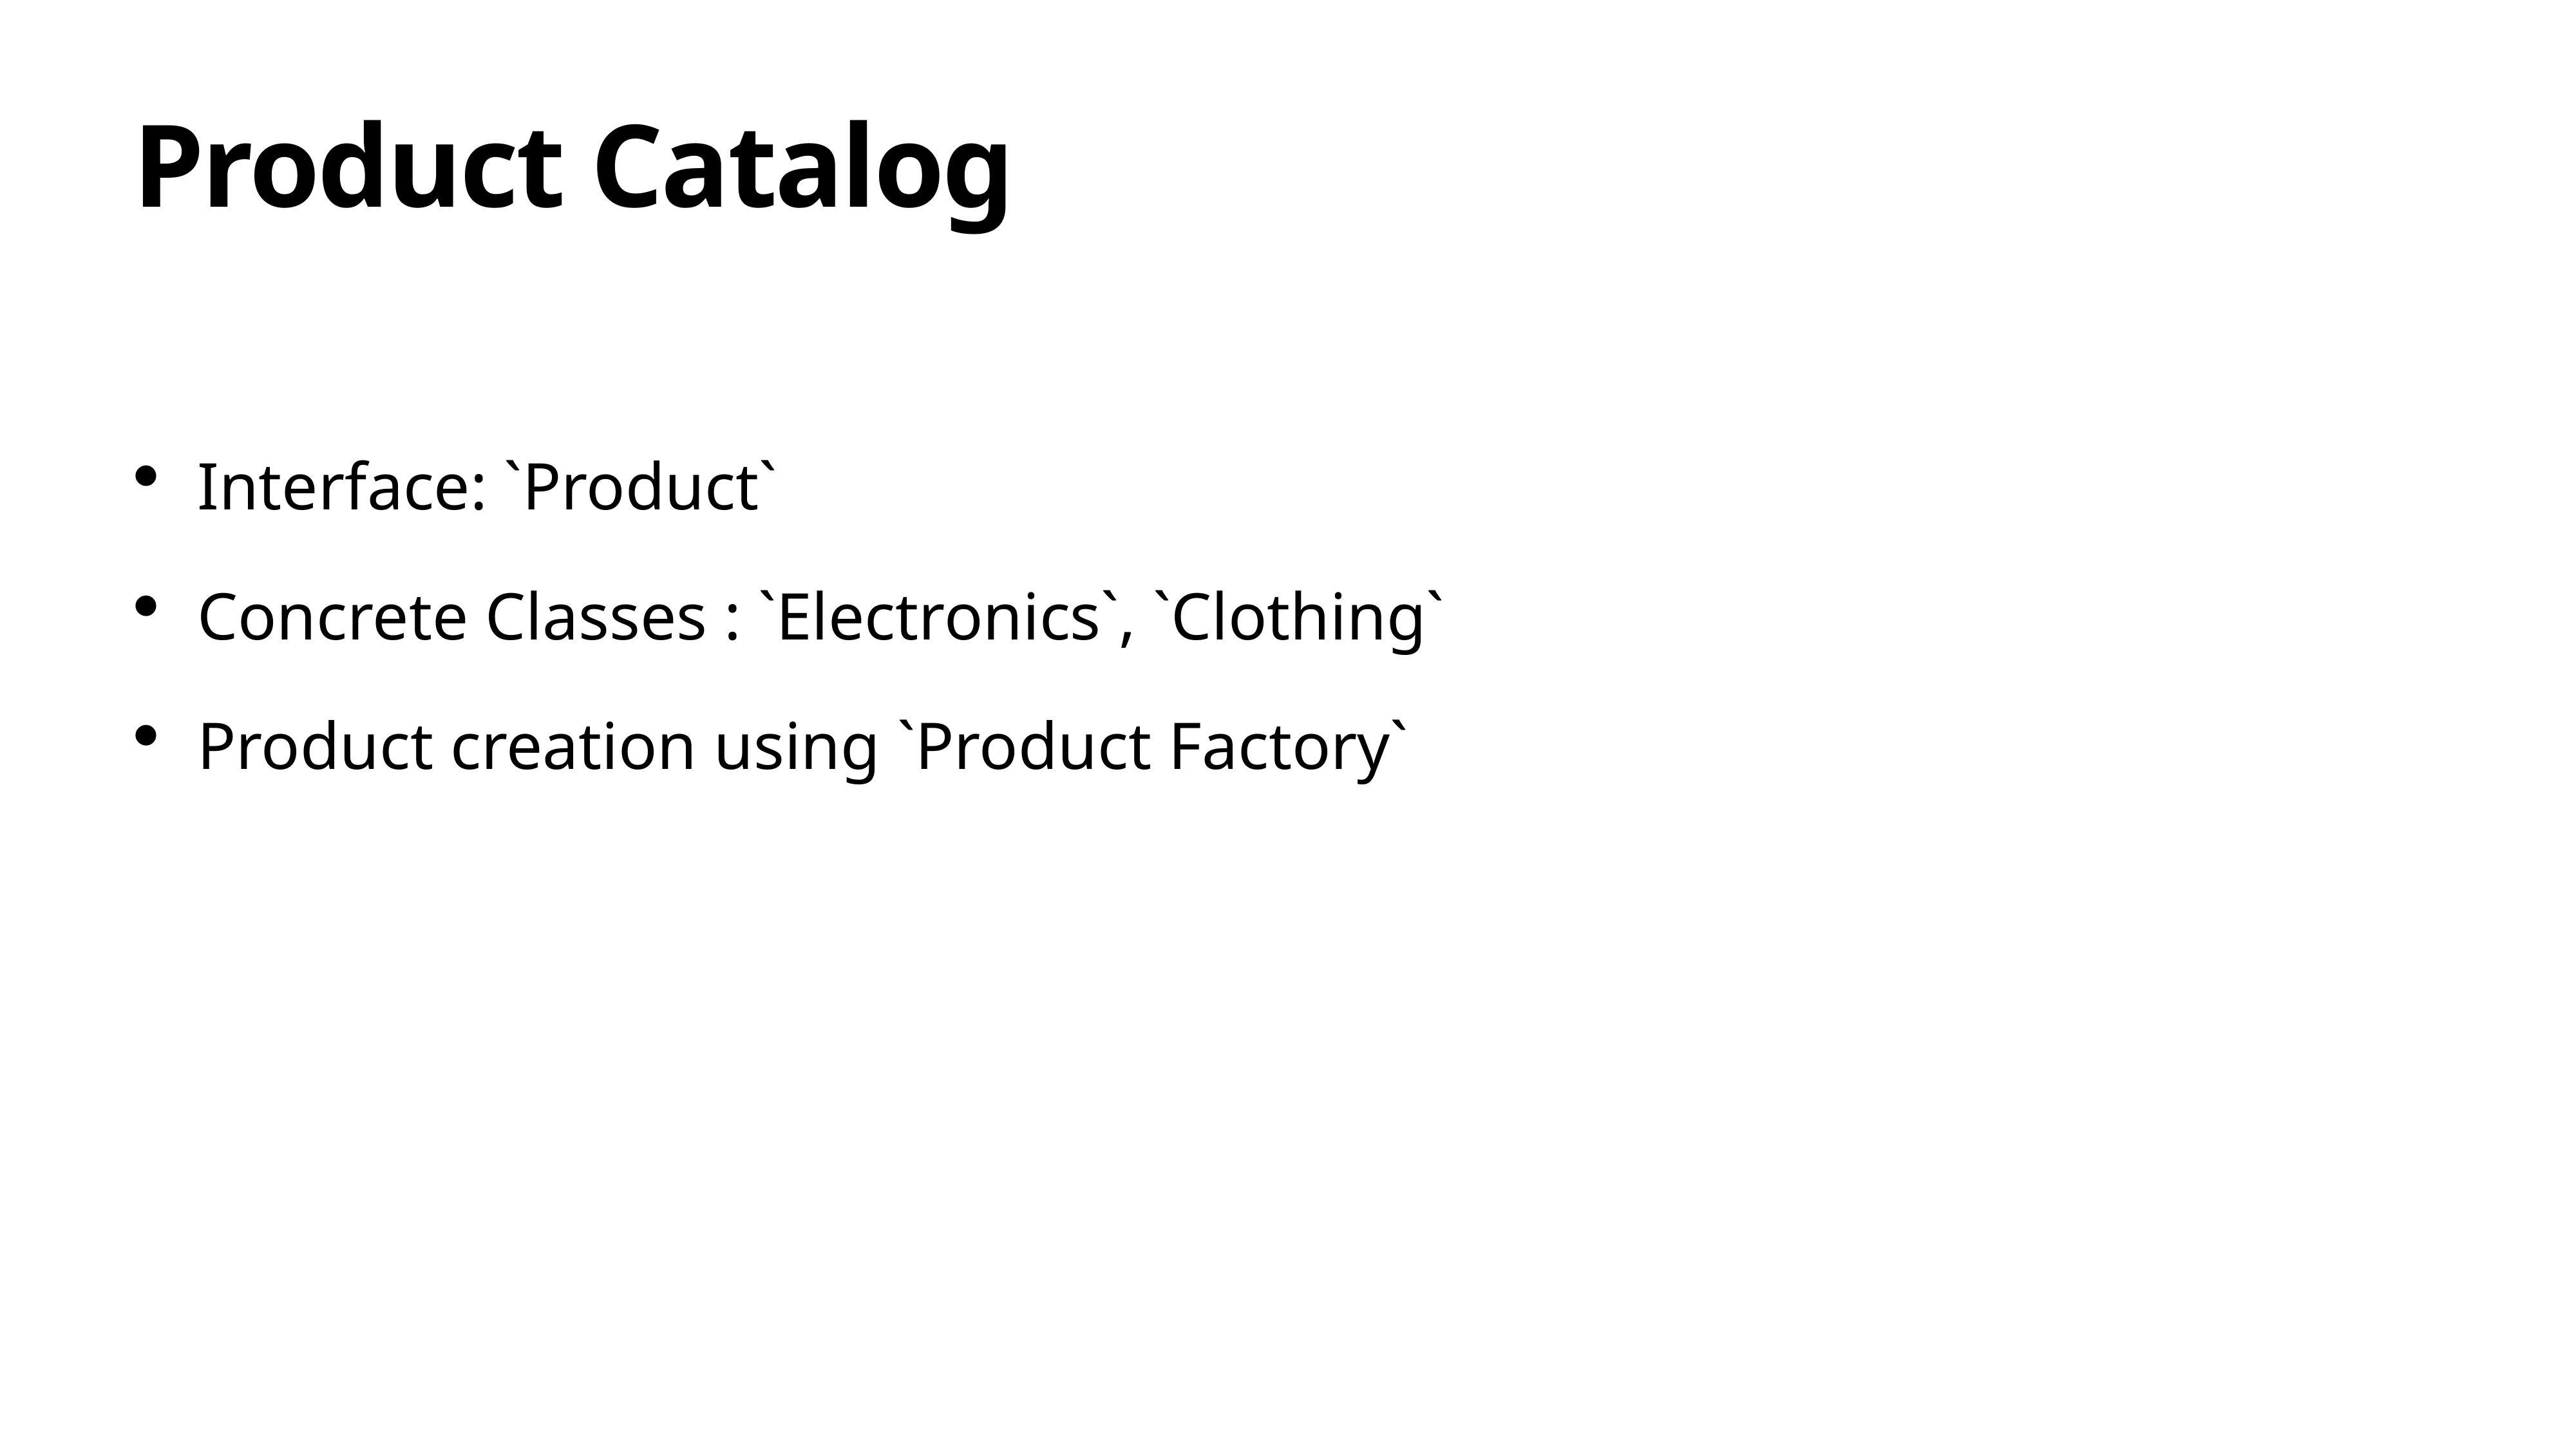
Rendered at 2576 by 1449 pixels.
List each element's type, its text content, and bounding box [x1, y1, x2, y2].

title Product Catalog [127, 113, 2449, 266]
list Interface: `Product` Concrete Classes : `Electronics`, `Clothing` Product creation using `Product Factory` [127, 448, 2449, 1321]
